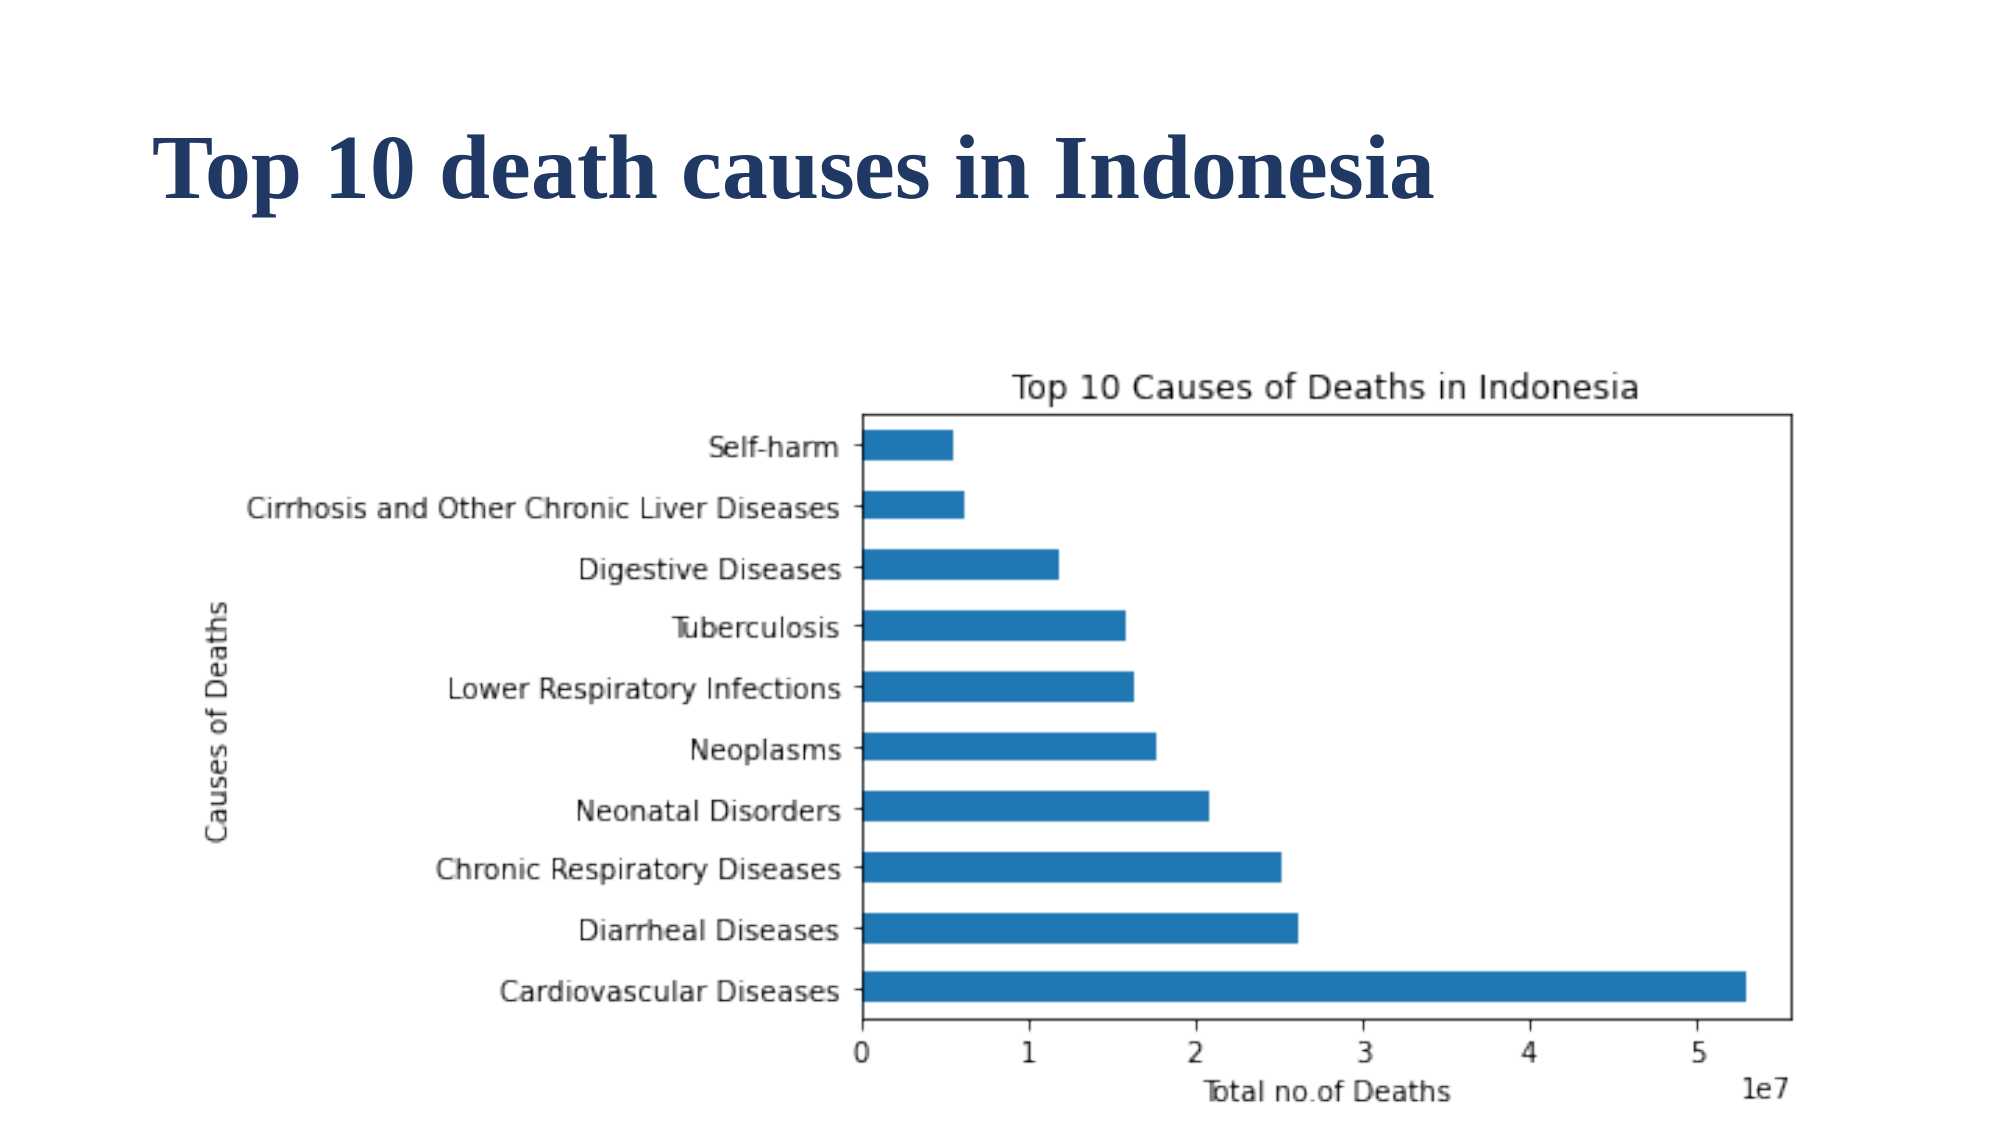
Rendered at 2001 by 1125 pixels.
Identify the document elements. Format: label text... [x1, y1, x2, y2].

picture [189, 353, 1811, 1125]
title Top 10 death causes in Indonesia [137, 59, 1863, 278]
